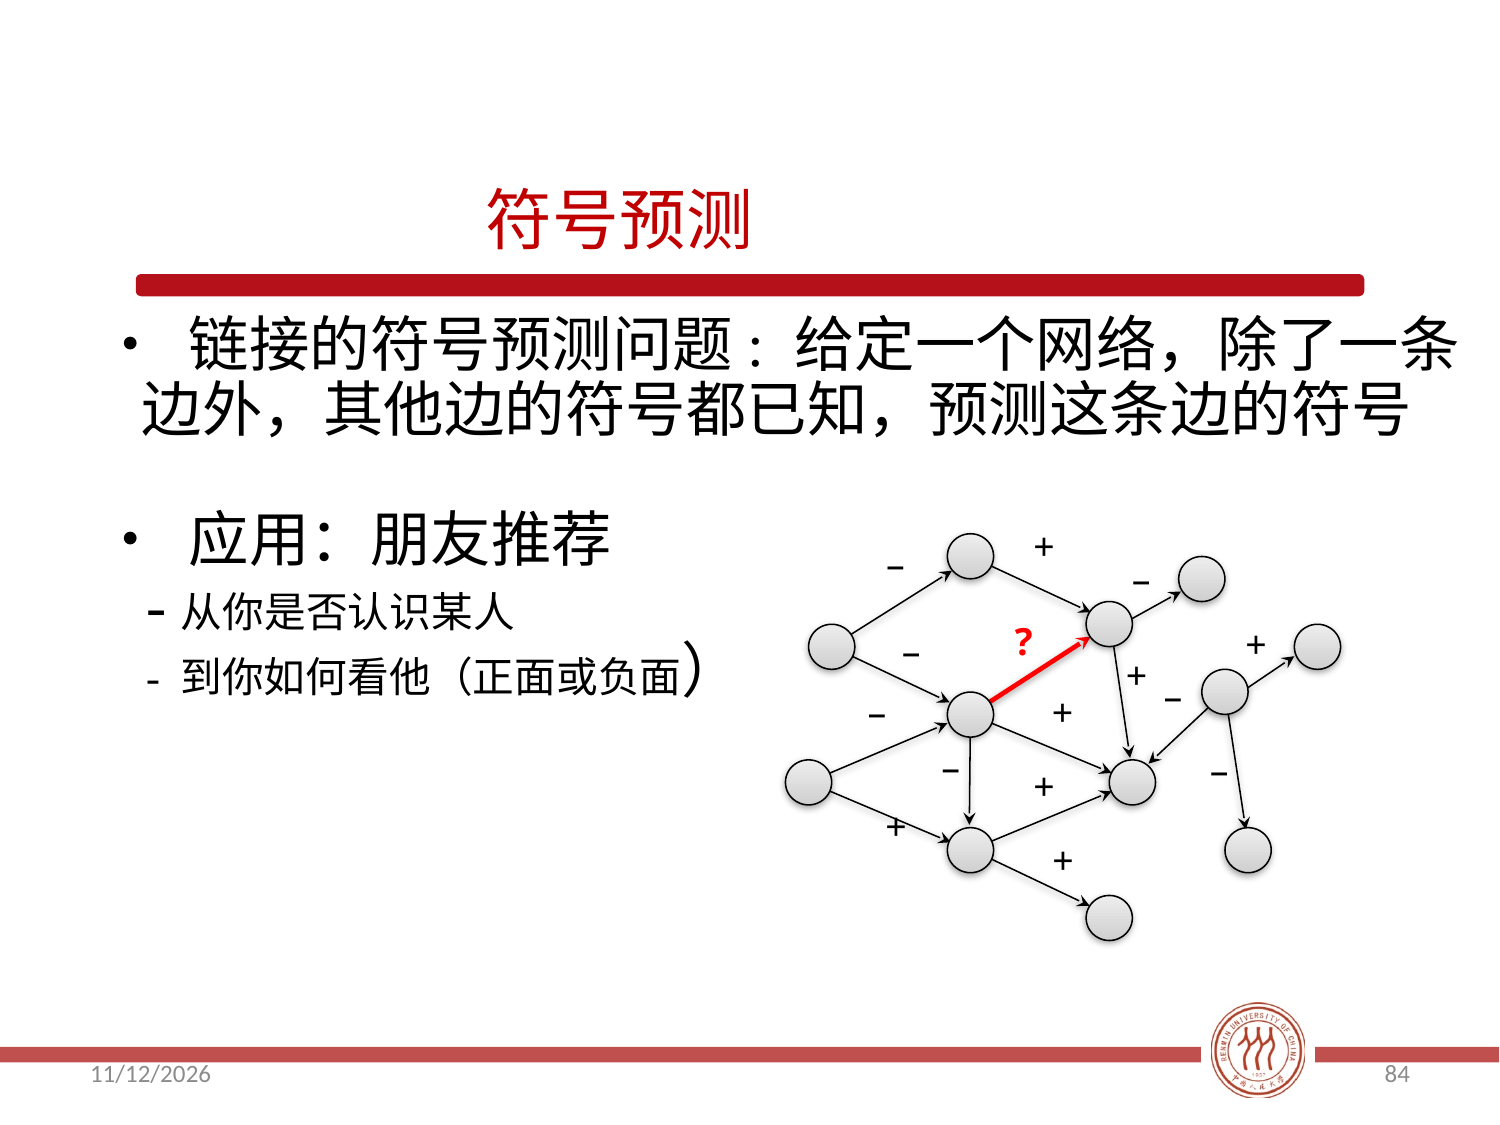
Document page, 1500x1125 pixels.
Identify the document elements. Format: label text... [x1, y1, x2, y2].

slide_number 84 [1074, 1042, 1425, 1103]
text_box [785, 514, 1341, 941]
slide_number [75, 1042, 425, 1103]
text_box 符号预测 • 链接的符号预测问题: 给定一个网络，除了一条 边外，其他边的符号都已知，预测这条边的符号 • 应用：朋友推荐 -从你是否认识某人 - 到你如何看他（正面或负面） [100, 184, 1471, 1125]
